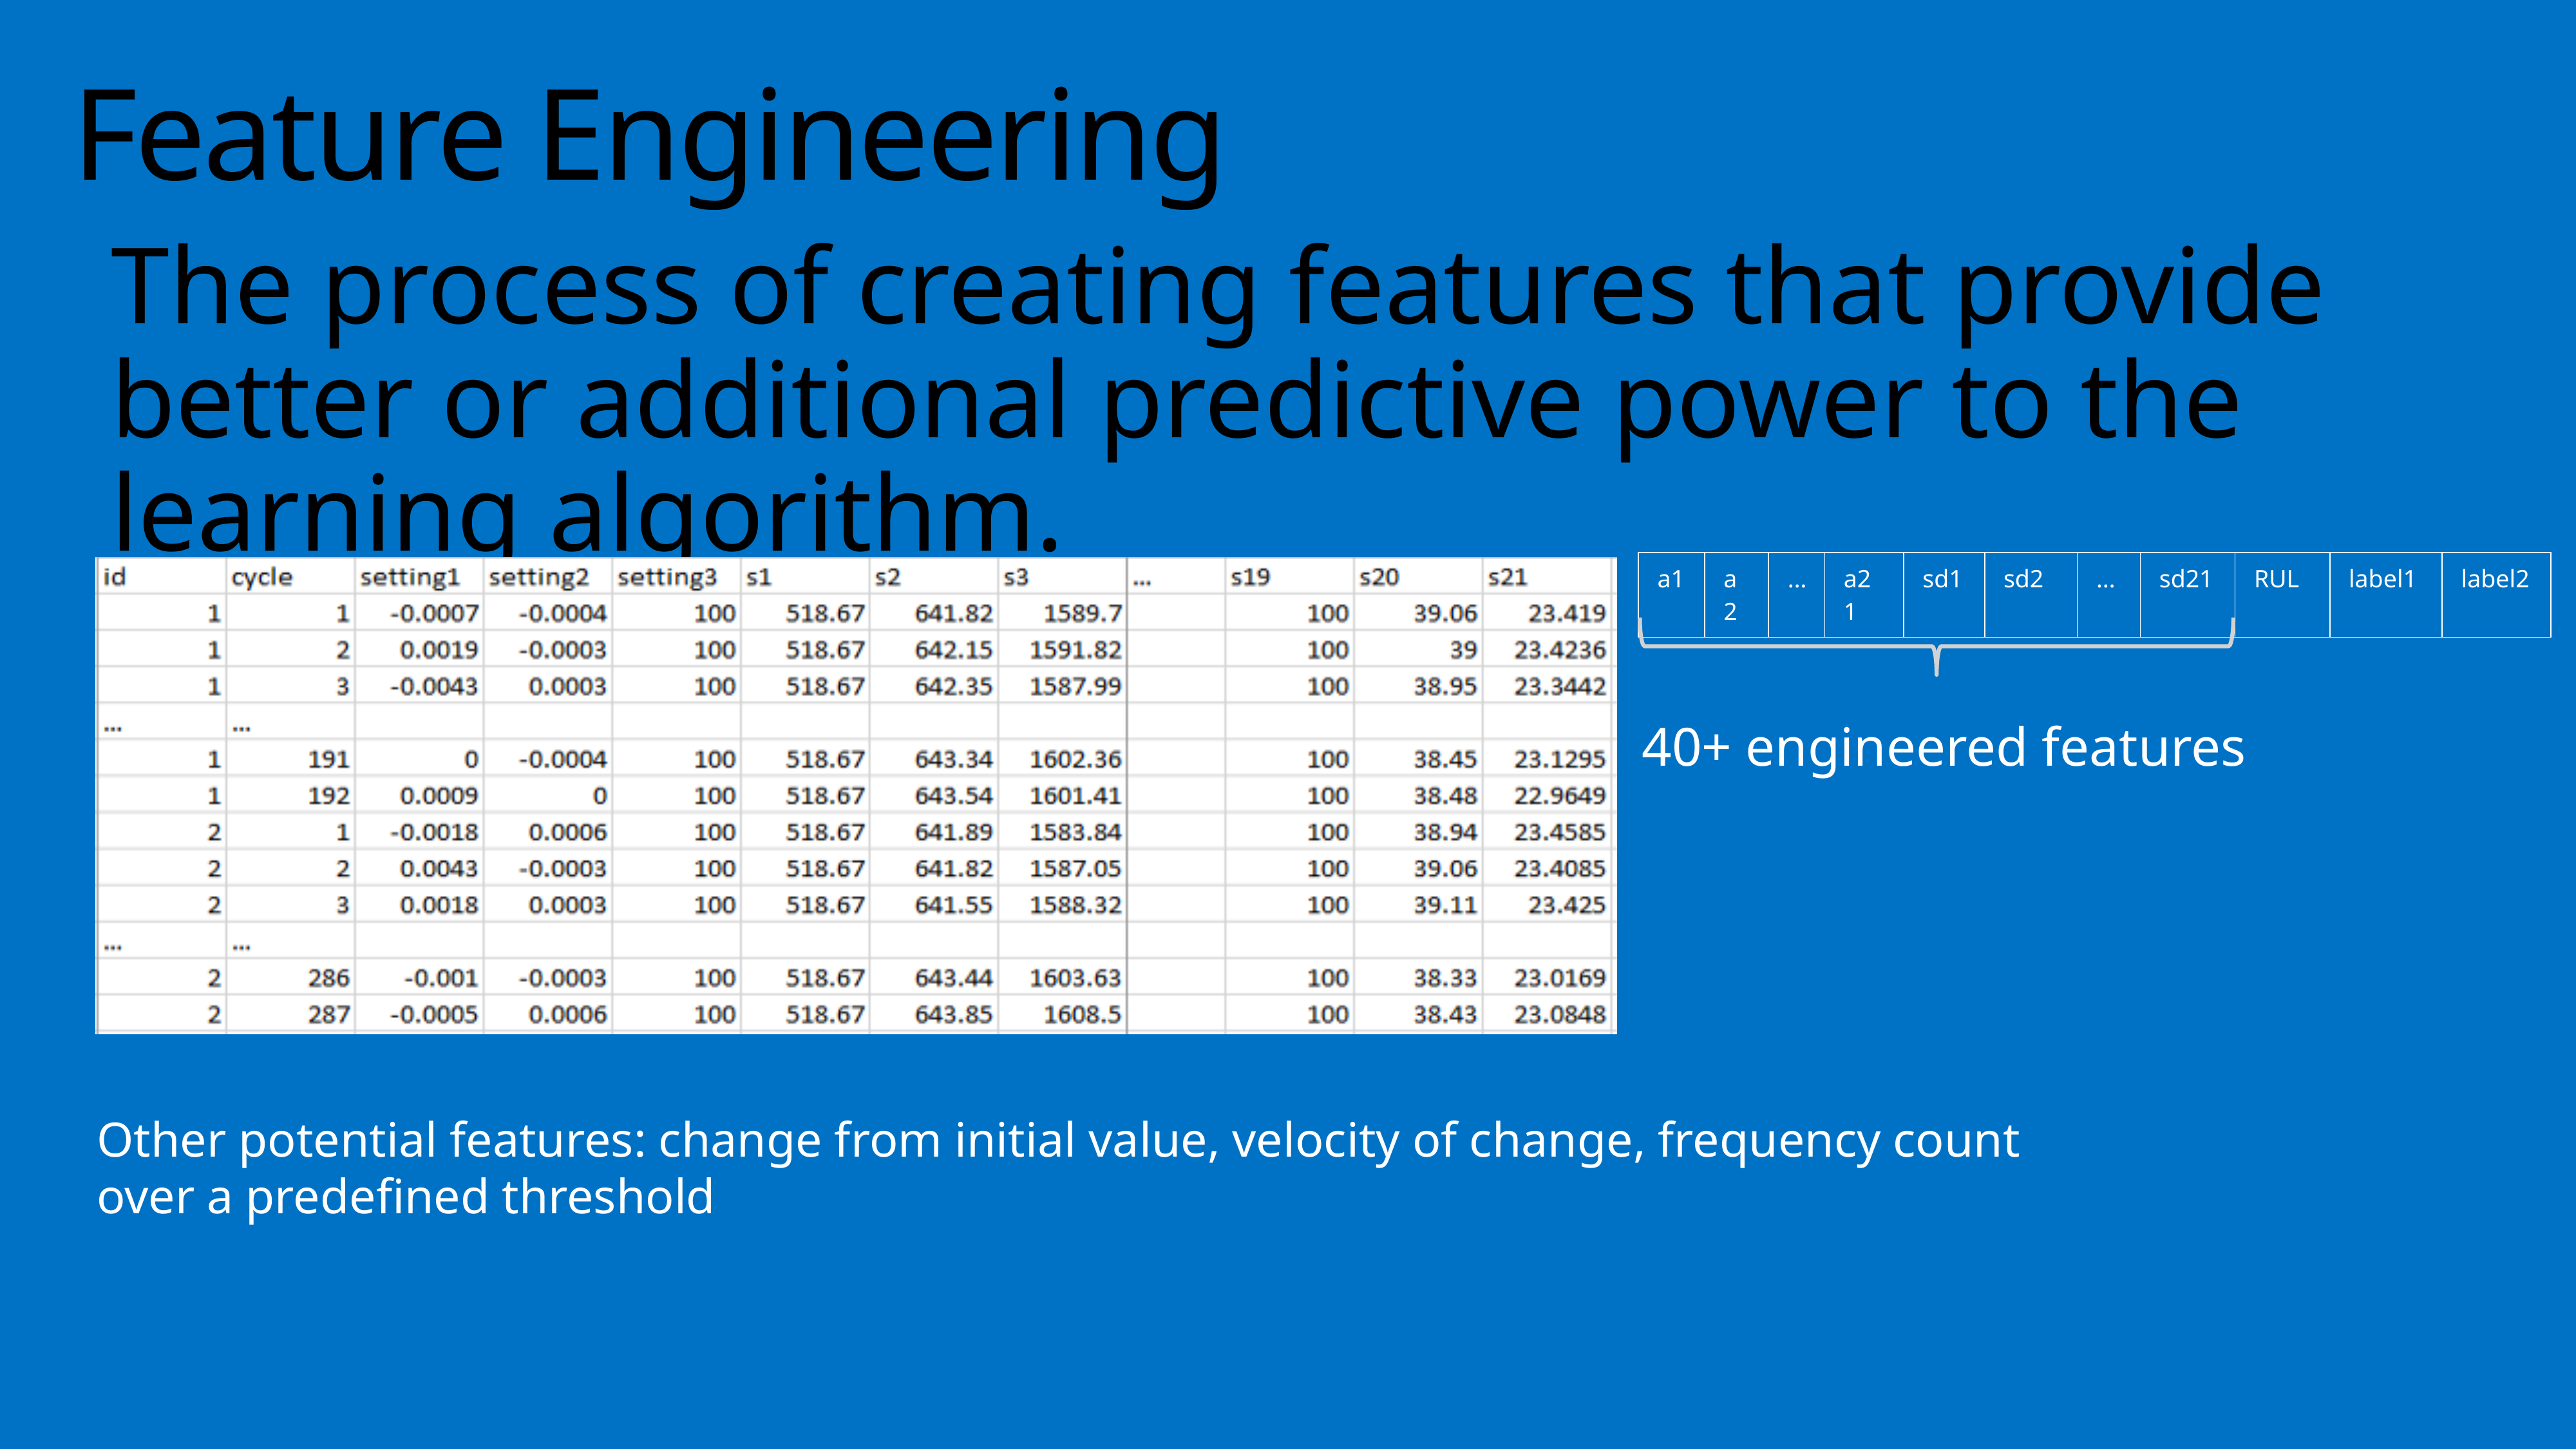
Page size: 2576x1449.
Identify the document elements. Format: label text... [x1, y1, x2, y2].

table_header label1 [2331, 553, 2441, 637]
table_header a21 [1825, 553, 1903, 617]
list The process of creating features that provide better or additional predictive power to the learning algorithm. [95, 223, 2542, 811]
table_header a1 [1639, 553, 1704, 617]
table_header RUL [2235, 553, 2329, 637]
text_box Other potential features: change from initial value, velocity of change, frequency count over a predefined threshold [16, 1104, 2116, 1228]
picture [95, 557, 1617, 1034]
table_header label2 [2443, 553, 2550, 637]
table_header … [1769, 553, 1824, 617]
text_box [1639, 617, 2234, 676]
table_header sd2 [1985, 553, 2077, 617]
table_header sd21 [2141, 553, 2235, 637]
table_header sd1 [1904, 553, 1984, 617]
title Feature Engineering [57, 61, 2520, 252]
text_box 40+ engineered features [1617, 692, 2376, 806]
table_header … [2078, 553, 2140, 617]
table_header a2 [1705, 553, 1768, 617]
